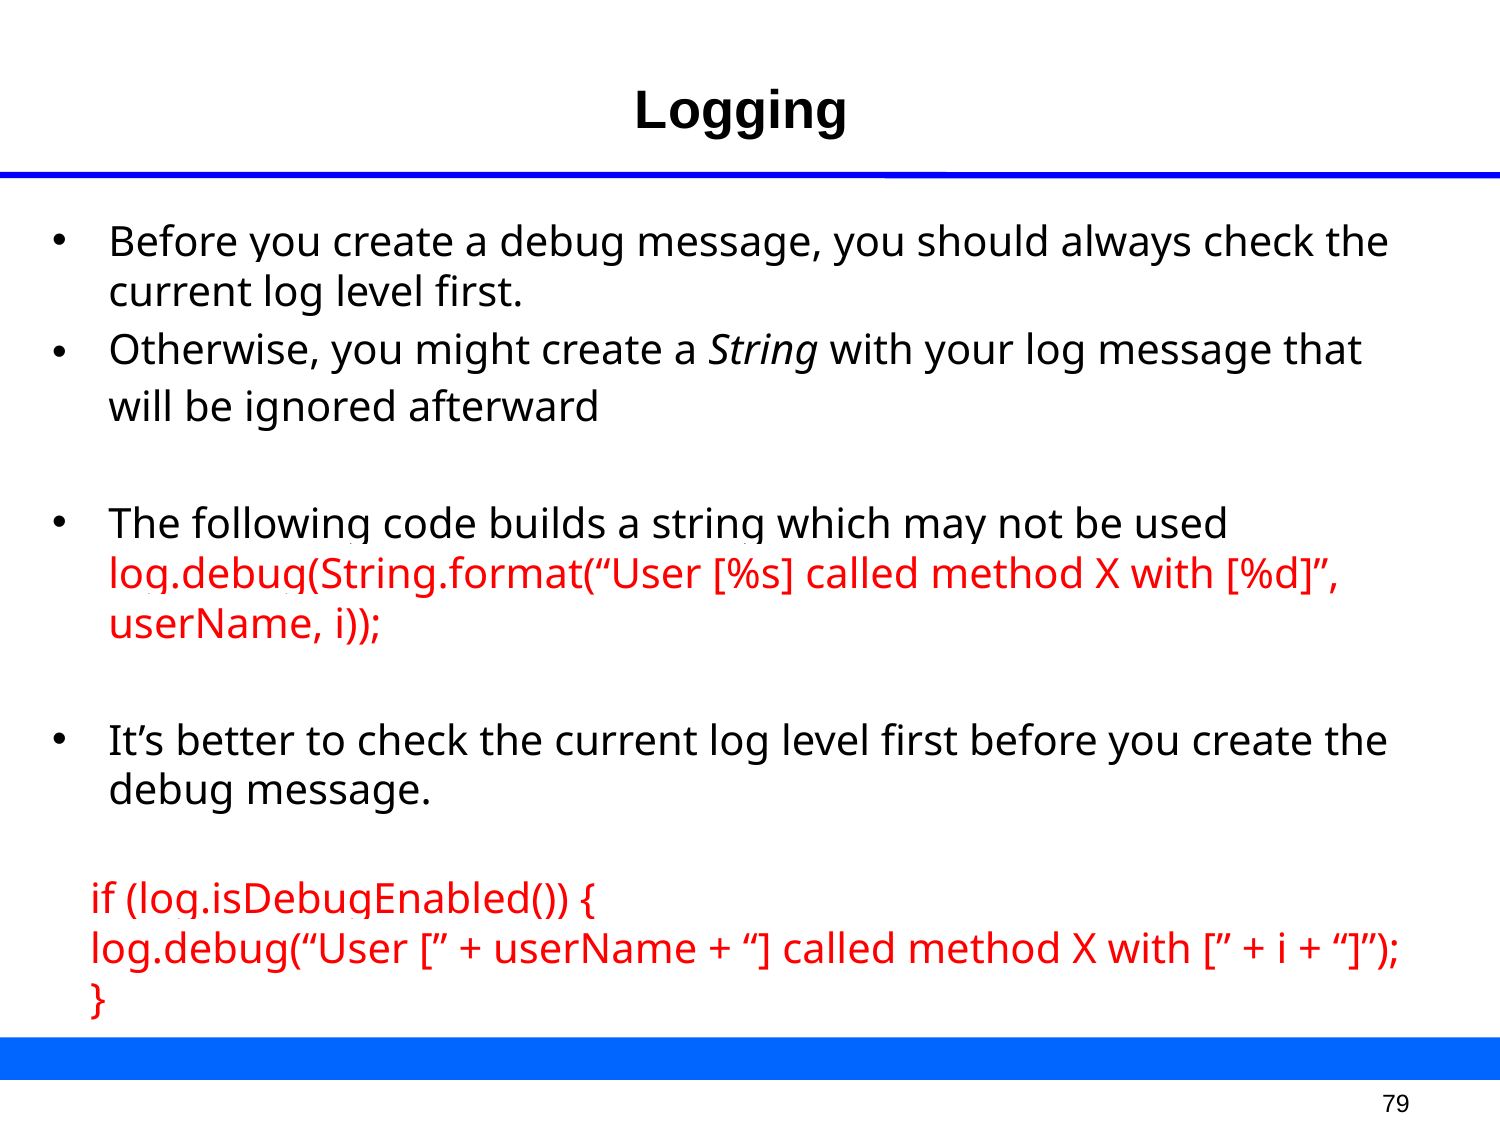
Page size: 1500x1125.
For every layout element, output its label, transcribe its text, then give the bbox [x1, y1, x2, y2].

text_box Before you create a debug message, you should always check the current log level first. Otherwise, you might create a String with your log message that will be ignored afterward The following code builds a string which may not be used log.debug(String.format(“User [%s] called method X with [%d]”, userName, i)); It’s better to check the current log level first before you create the debug message. if (log.isDebugEnabled()) { log.debug(“User [” + userName + “] called method X with [” + i + “]”); } [50, 212, 1438, 1024]
title Logging [99, 71, 1400, 212]
